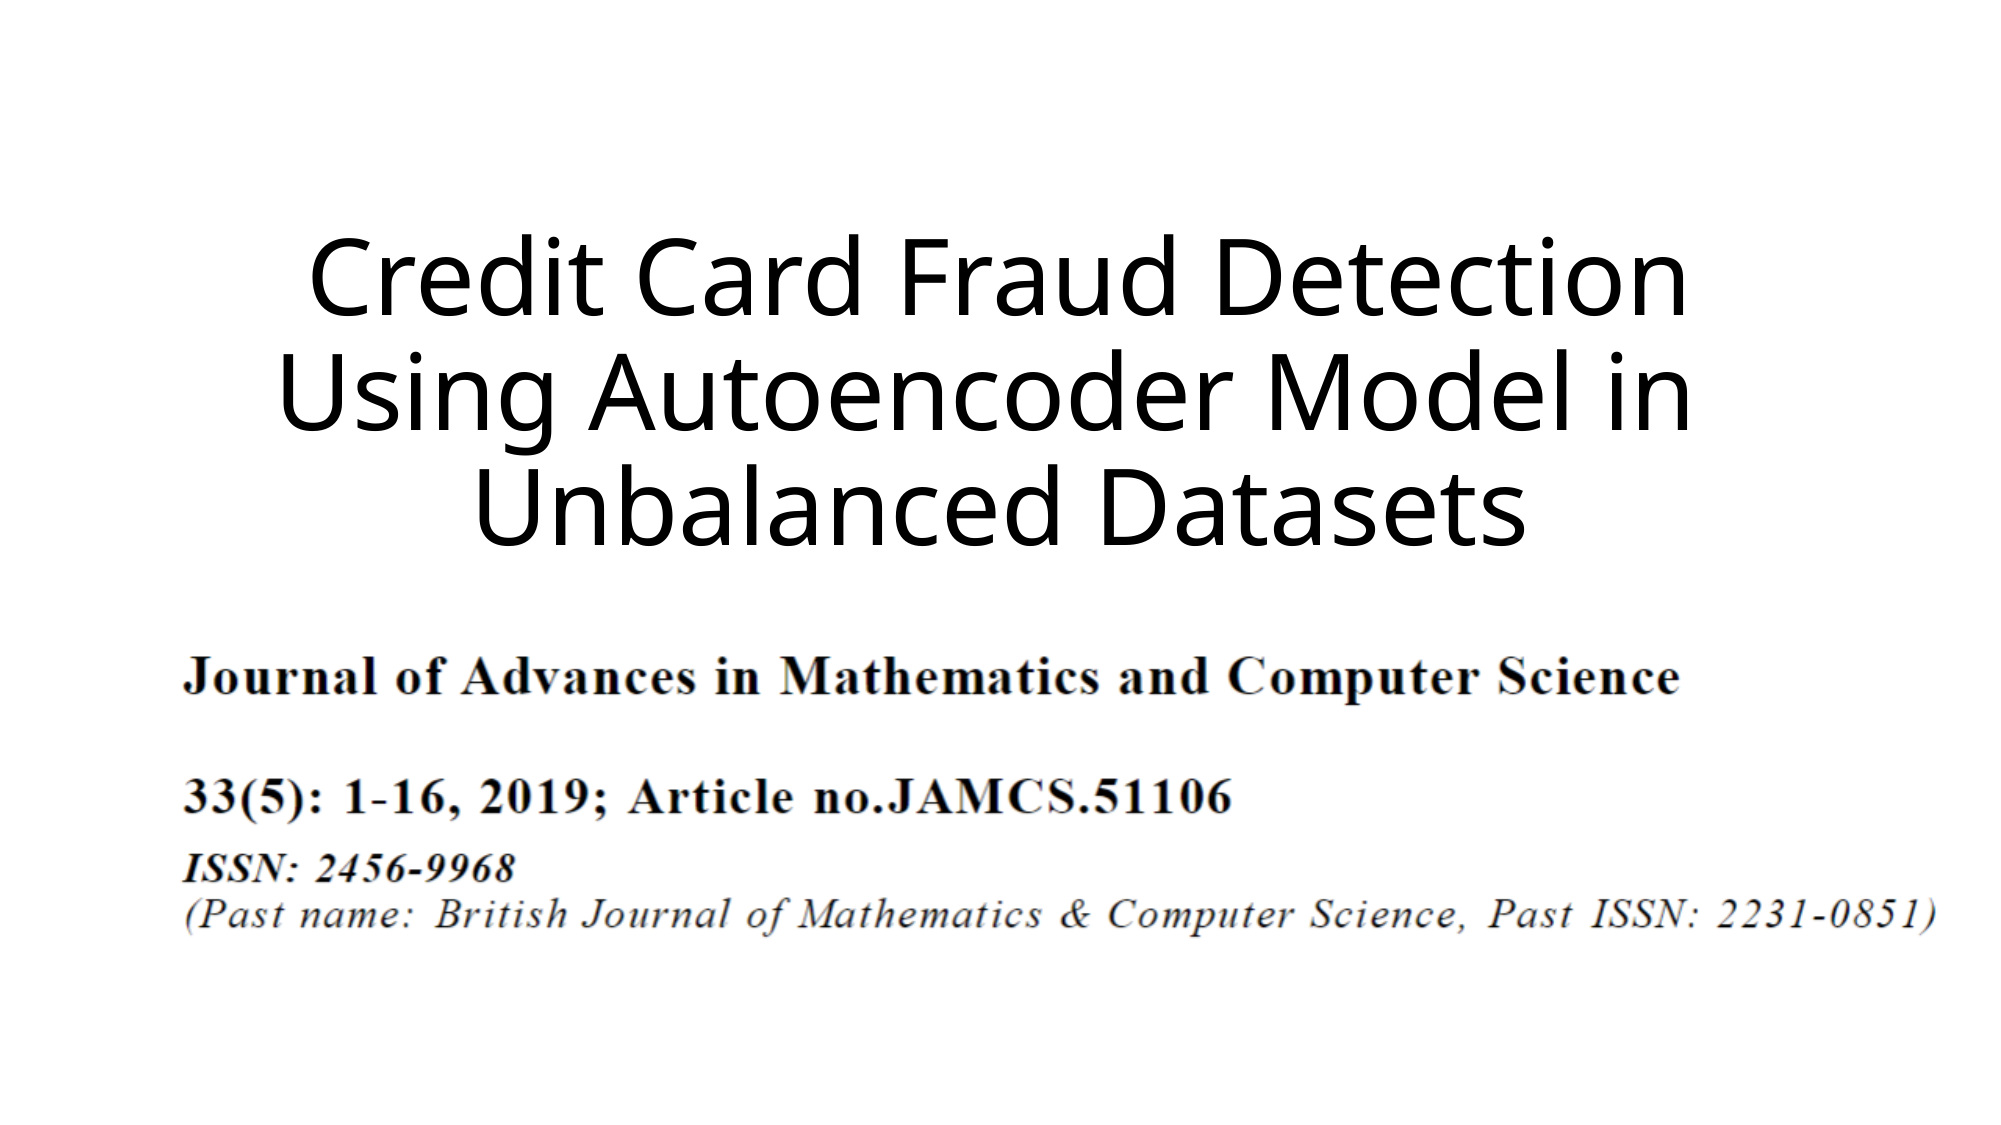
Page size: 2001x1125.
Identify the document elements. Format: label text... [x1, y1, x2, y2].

picture [145, 613, 1970, 973]
title Credit Card Fraud Detection Using Autoencoder Model in Unbalanced Datasets [249, 184, 1750, 576]
